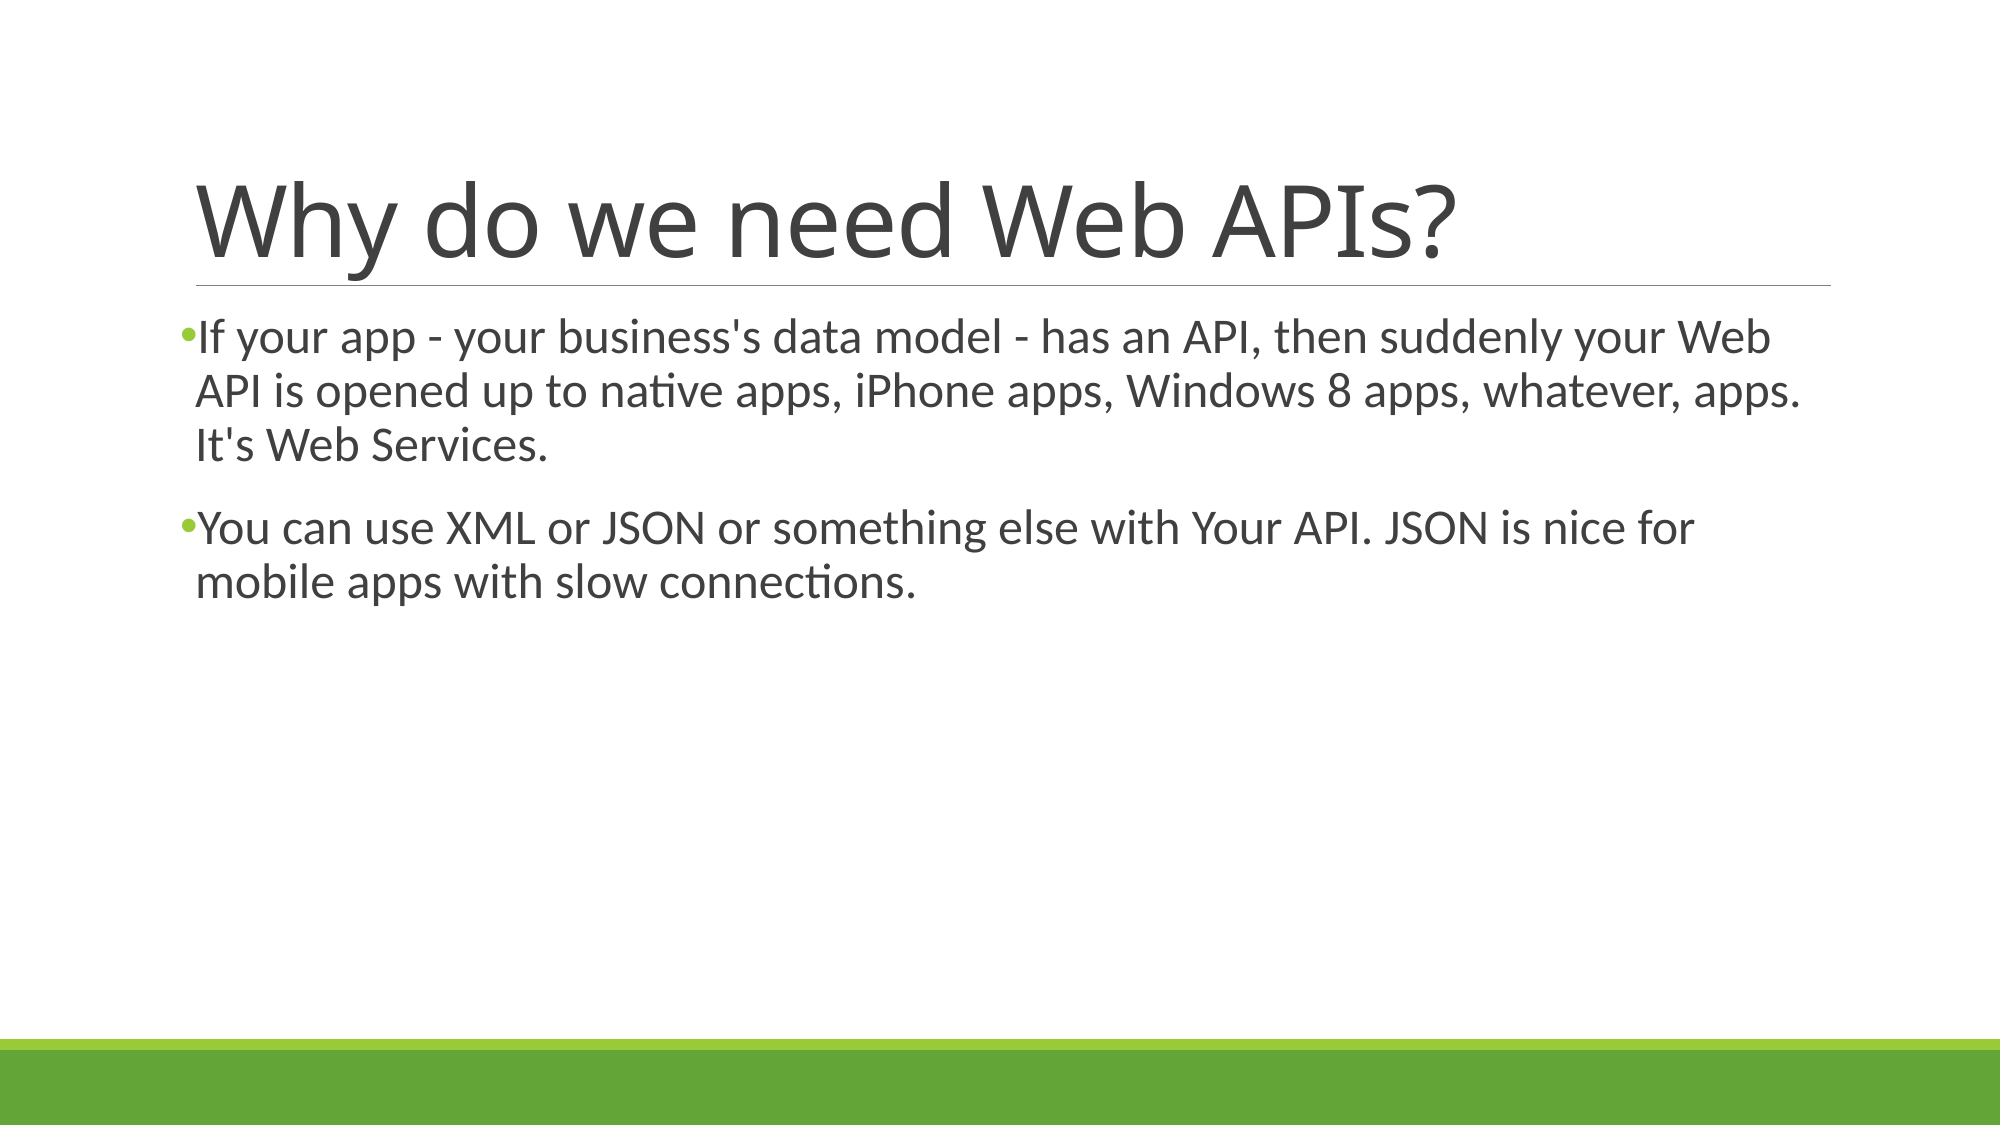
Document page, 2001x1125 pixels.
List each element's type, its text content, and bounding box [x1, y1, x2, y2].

title Why do we need Web APIs? [180, 47, 1830, 285]
list If your app - your business's data model - has an API, then suddenly your Web API is opened up to native apps, iPhone apps, Windows 8 apps, whatever, apps. It's Web Services. You can use XML or JSON or something else with Your API. JSON is nice for mobile apps with slow connections. [180, 302, 1830, 963]
